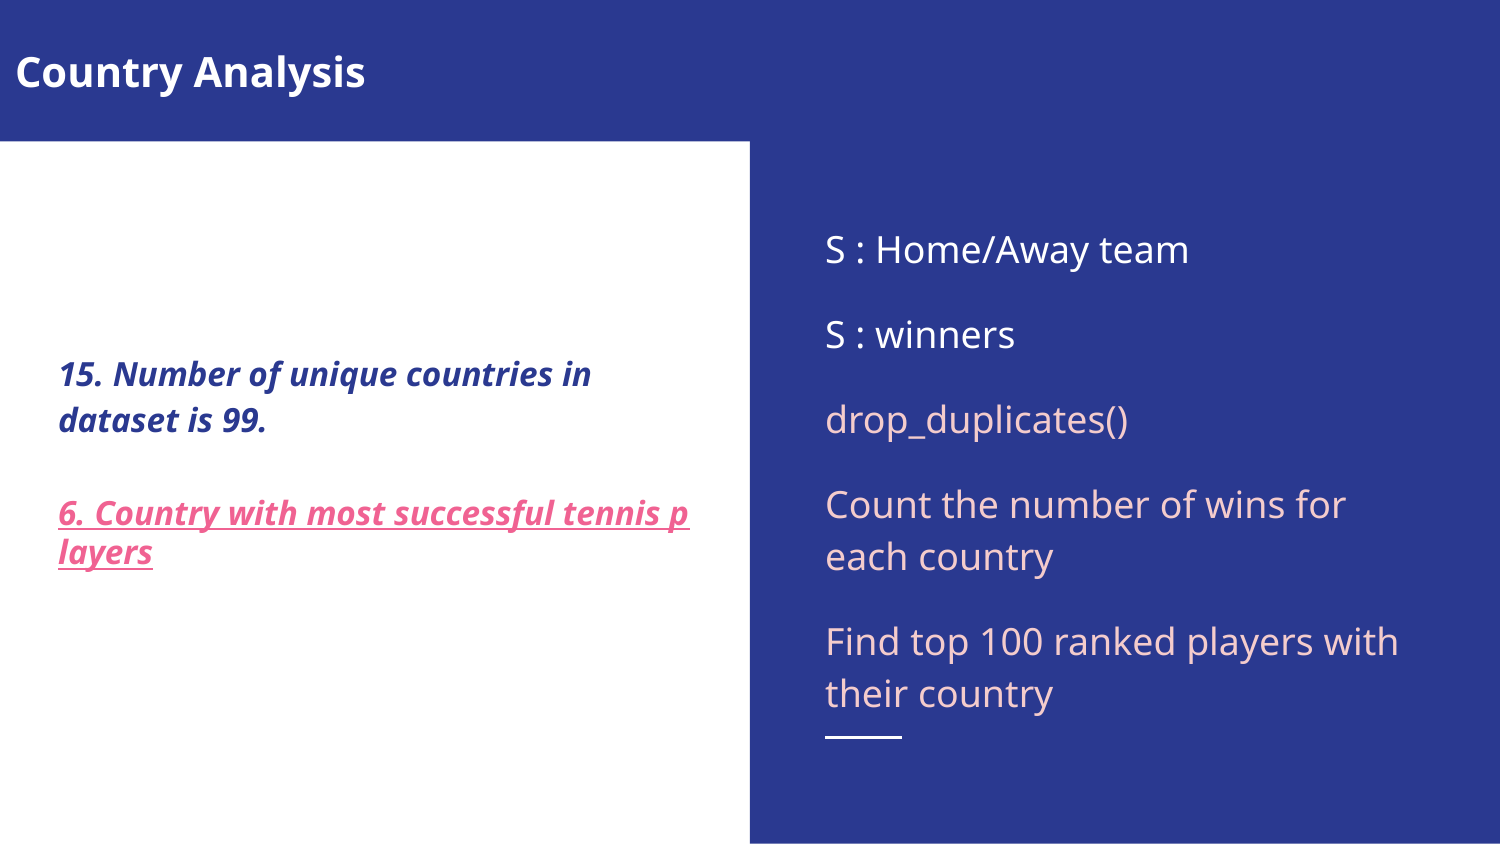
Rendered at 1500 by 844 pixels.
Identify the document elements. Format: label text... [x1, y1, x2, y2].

list S : Home/Away team S : winners drop_duplicates() Count the number of wins for each country Find top 100 ranked players with their country [810, 206, 1440, 814]
title 15. Number of unique countries in dataset is 99. 6. Country with most successful tennis players [43, 241, 707, 689]
text_box Country Analysis [0, 0, 750, 142]
